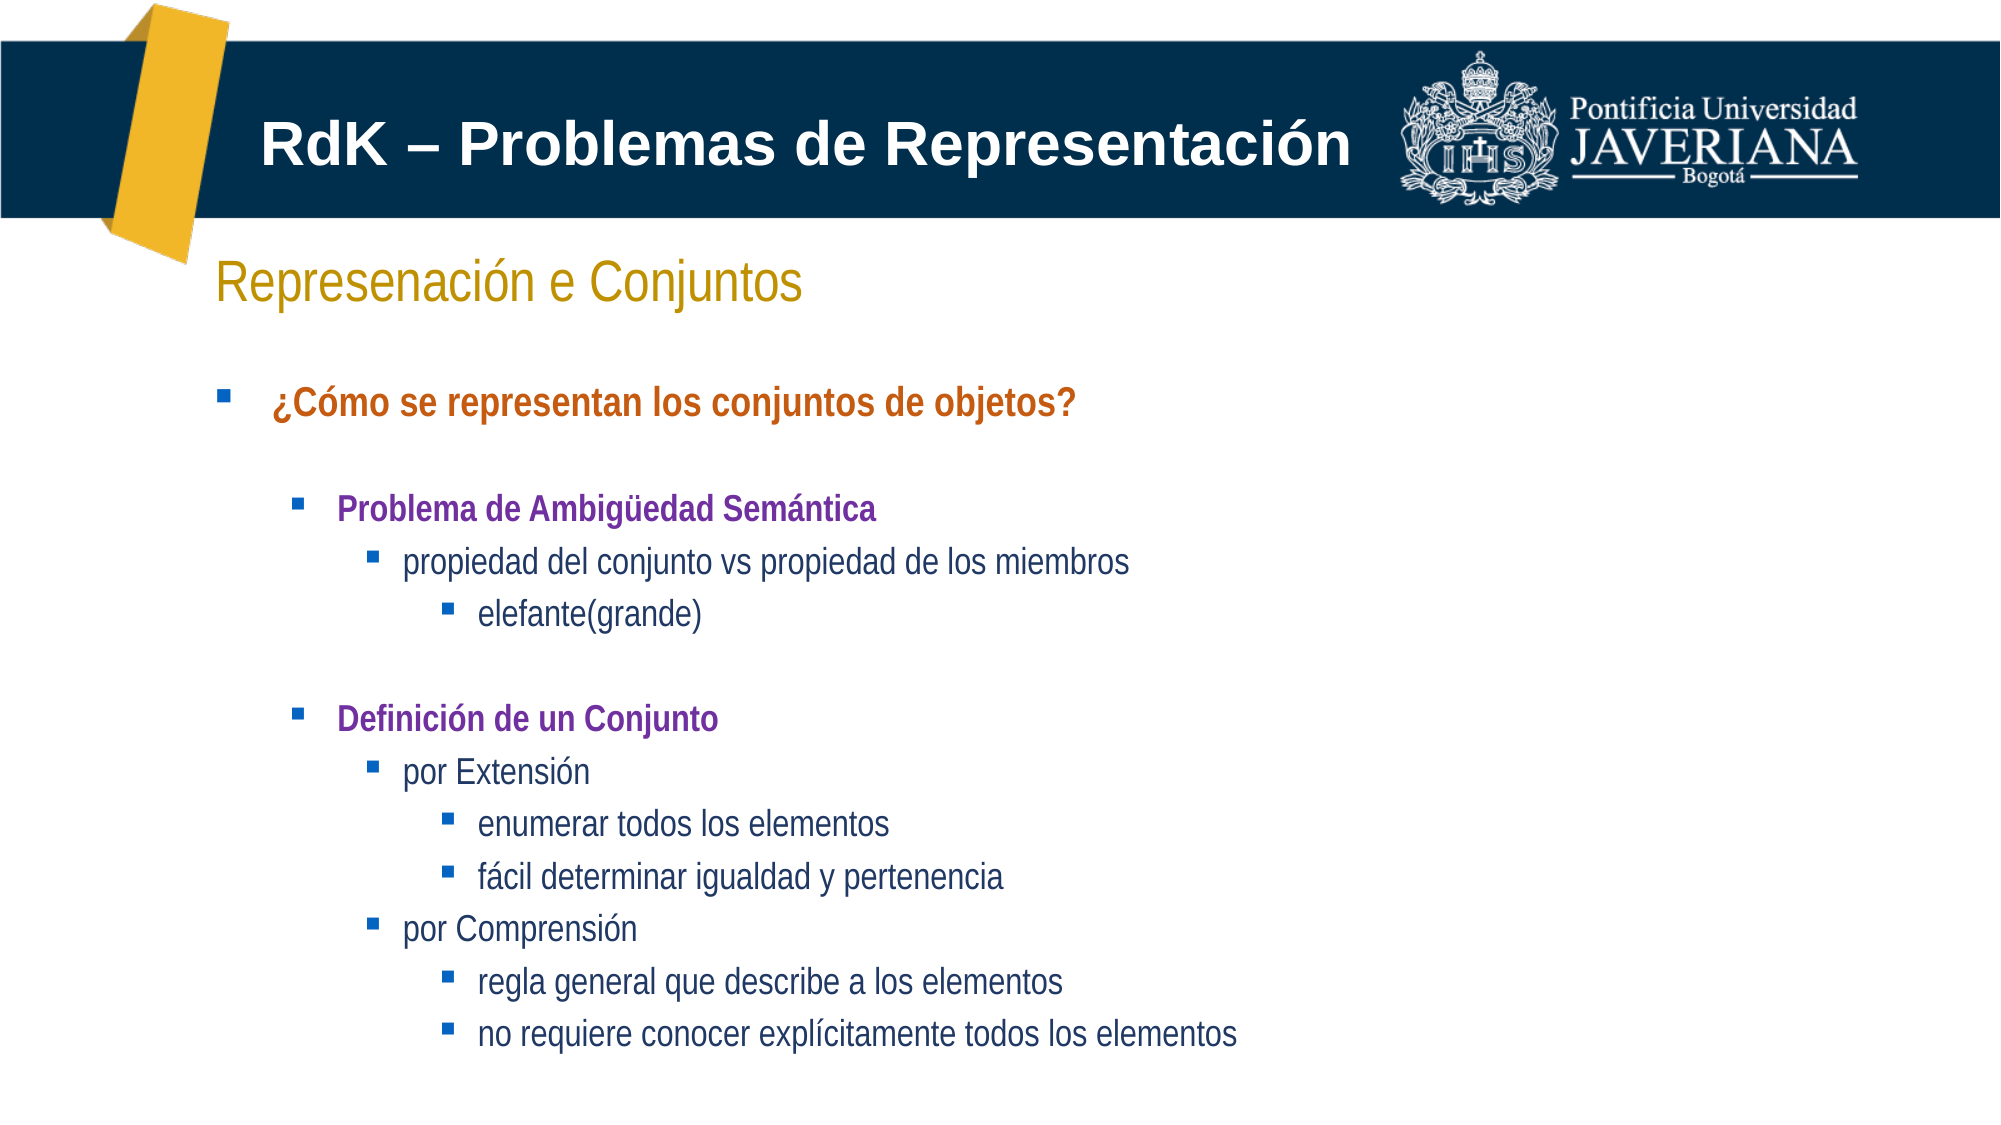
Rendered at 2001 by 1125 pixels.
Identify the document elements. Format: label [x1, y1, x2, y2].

list [0, 0, 2000, 1125]
